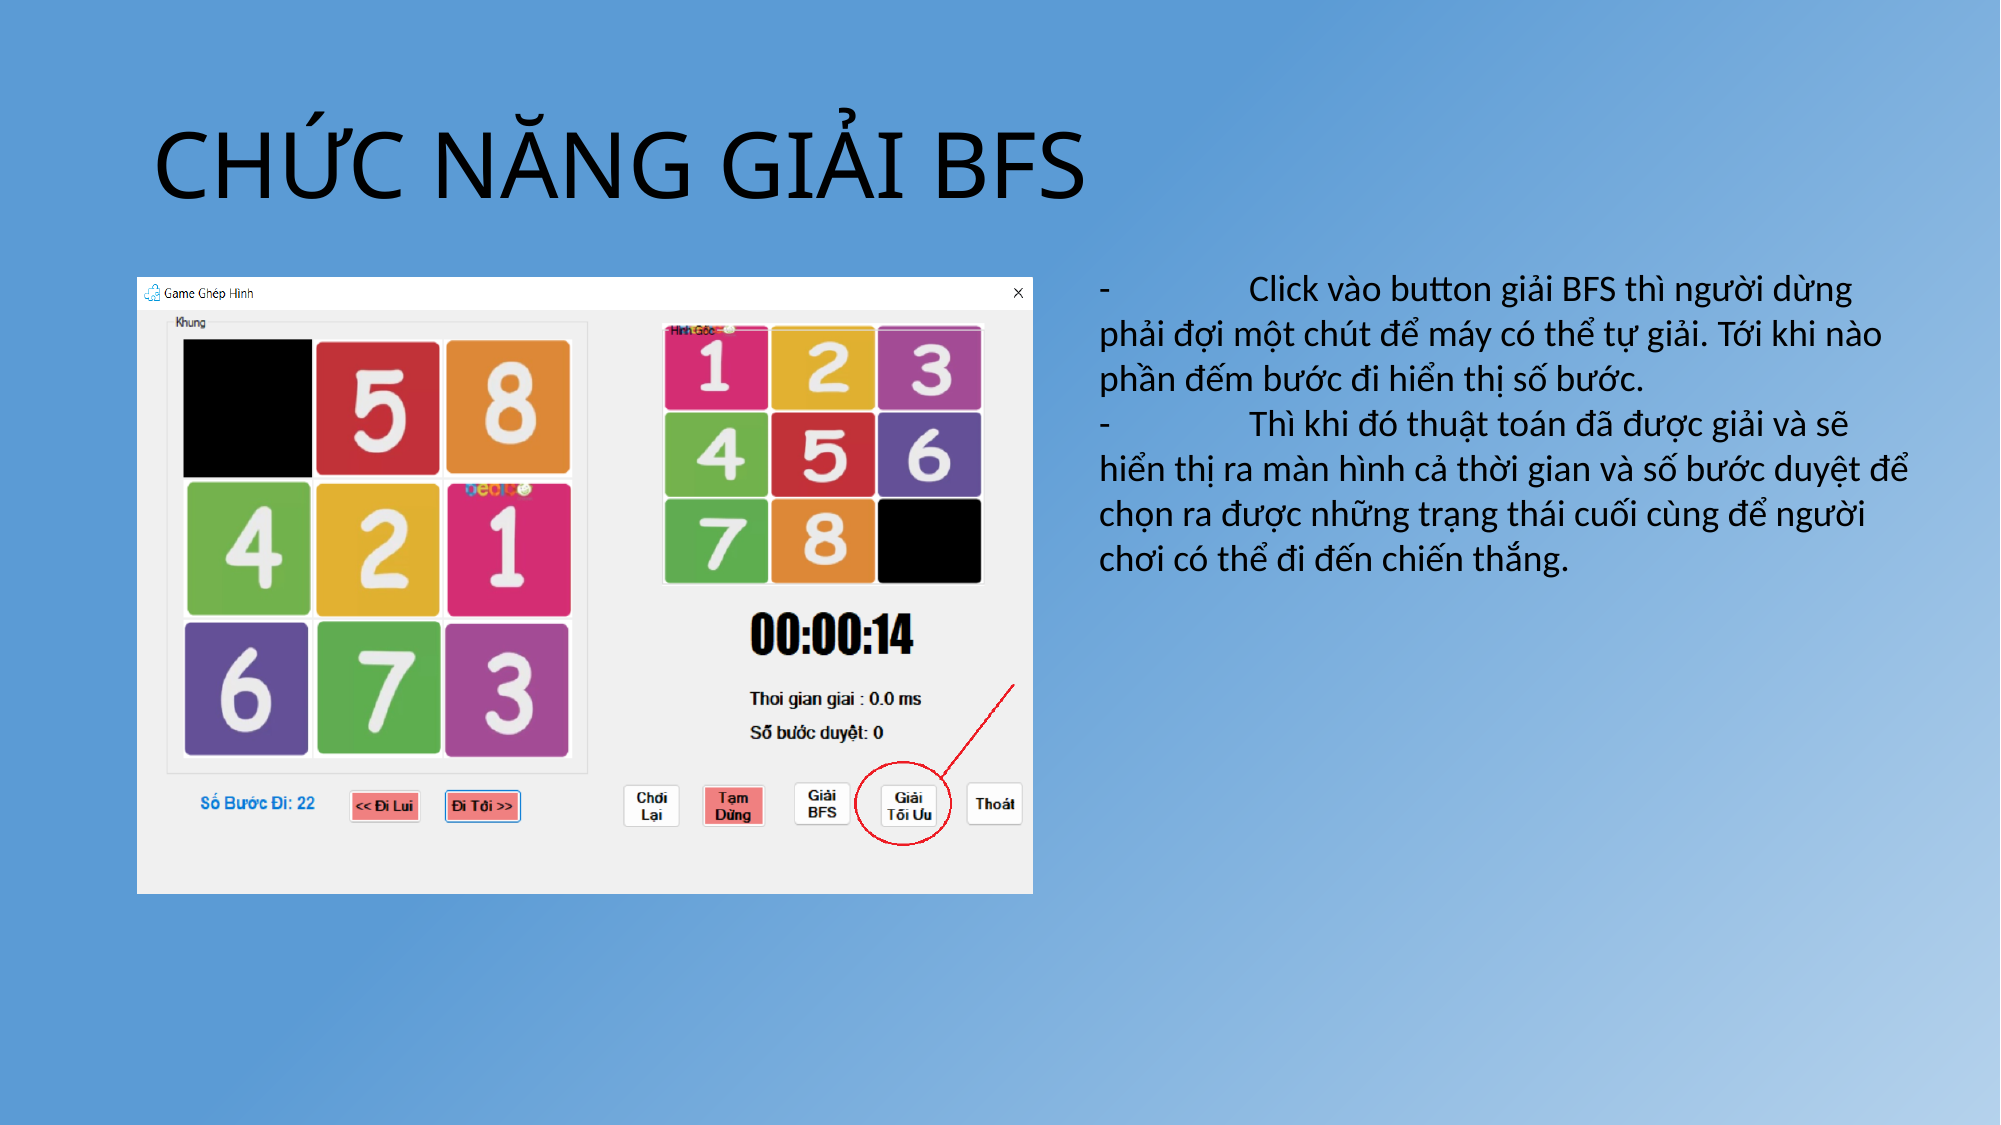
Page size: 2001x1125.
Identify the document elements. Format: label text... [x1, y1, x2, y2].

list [137, 277, 1033, 894]
title CHỨC NĂNG GIẢI BFS [137, 59, 1863, 278]
text_box - Click vào button giải BFS thì người dừng phải đợi một chút để máy có thể tự giải. Tới khi nào phần đếm bước đi hiển thị số bước. - Thì khi đó thuật toán đã được giải và sẽ hiển thị ra màn hình cả thời gian và số bước duyệt để chọn ra được những trạng thái cuối cùng để người chơi có thể đi đến chiến thắng. [1084, 256, 1933, 631]
